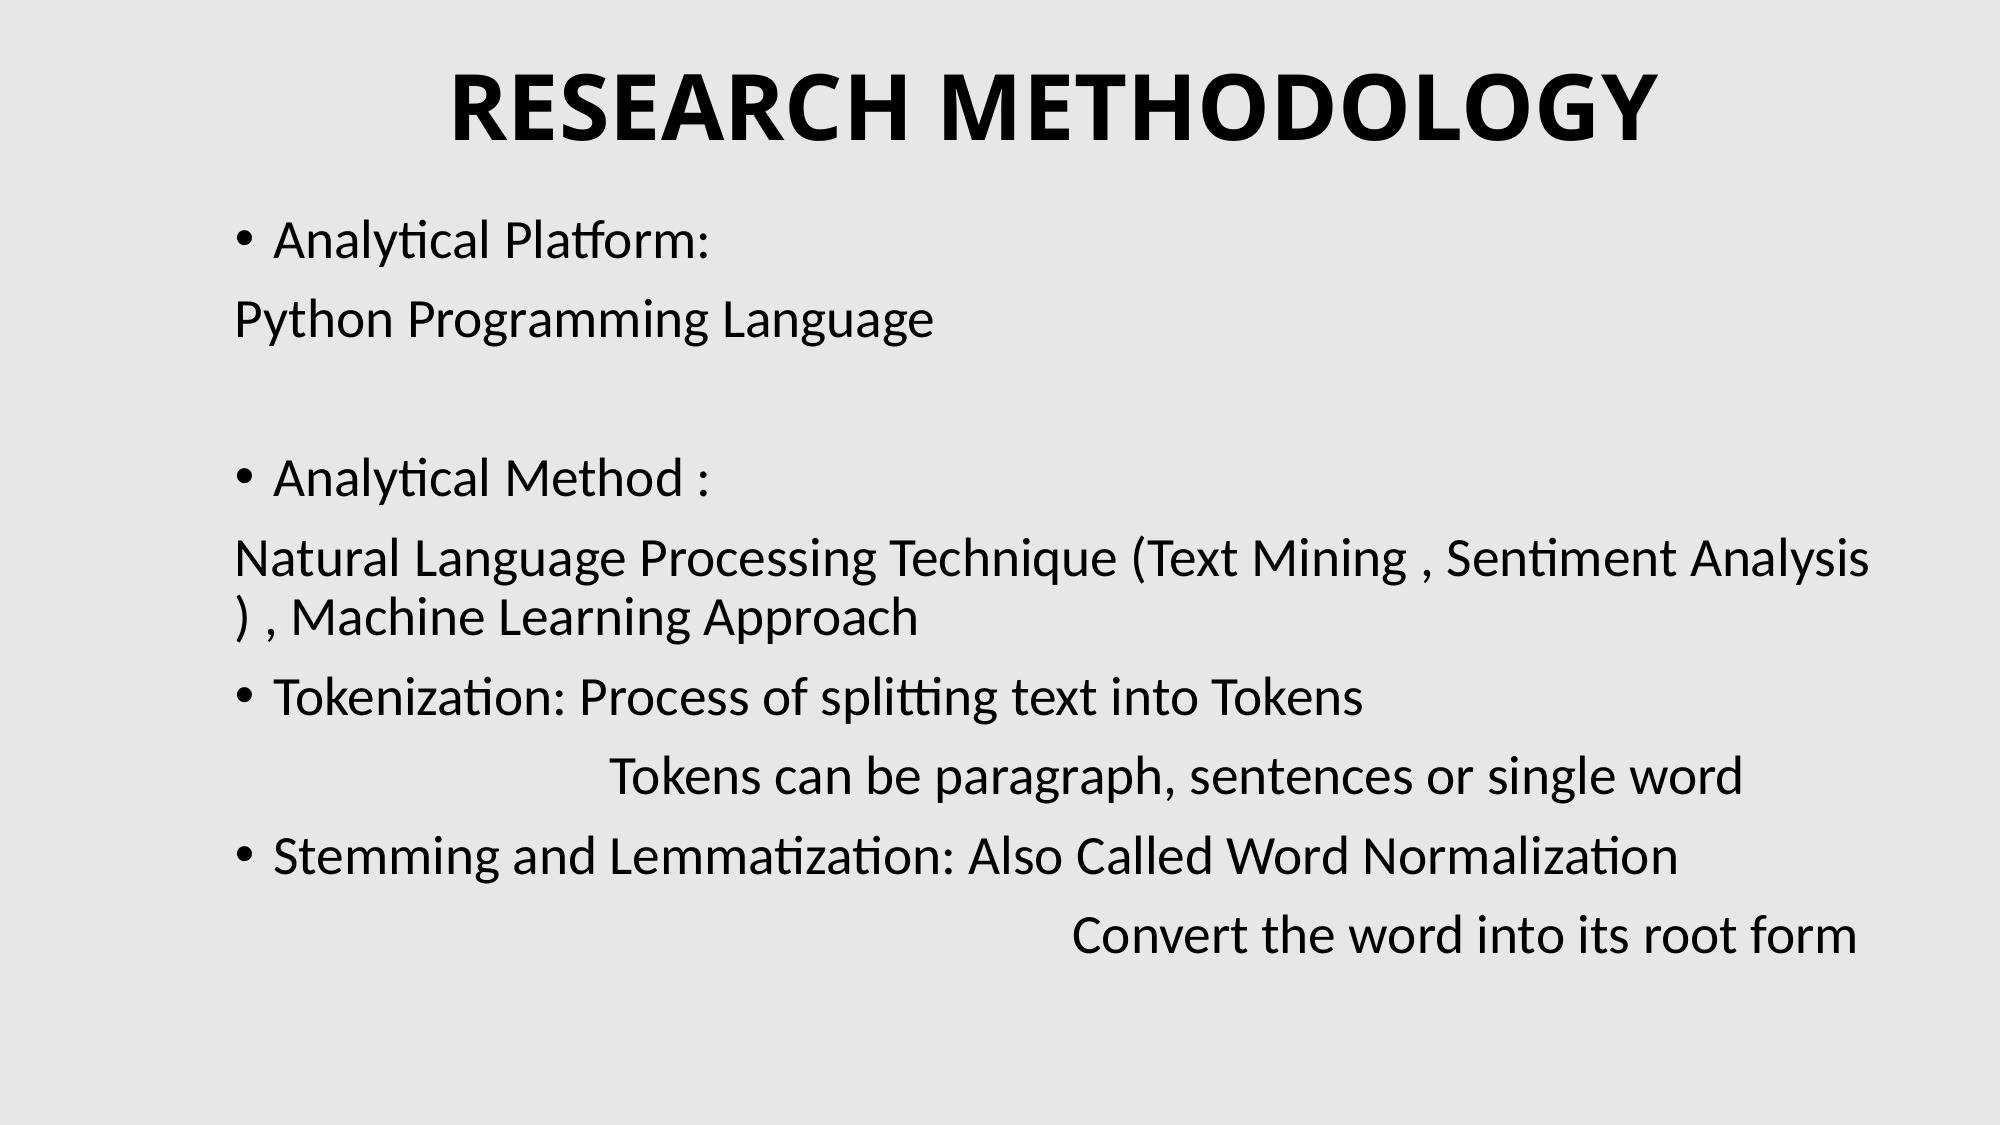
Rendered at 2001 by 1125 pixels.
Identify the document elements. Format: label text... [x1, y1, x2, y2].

list Analytical Platform: Python Programming Language Analytical Method : Natural Language Processing Technique (Text Mining , Sentiment Analysis ) , Machine Learning Approach Tokenization: Process of splitting text into Tokens Tokens can be paragraph, sentences or single word Stemming and Lemmatization: Also Called Word Normalization Convert the word into its root form [219, 203, 1887, 985]
title RESEARCH METHODOLOGY [243, 0, 1887, 203]
